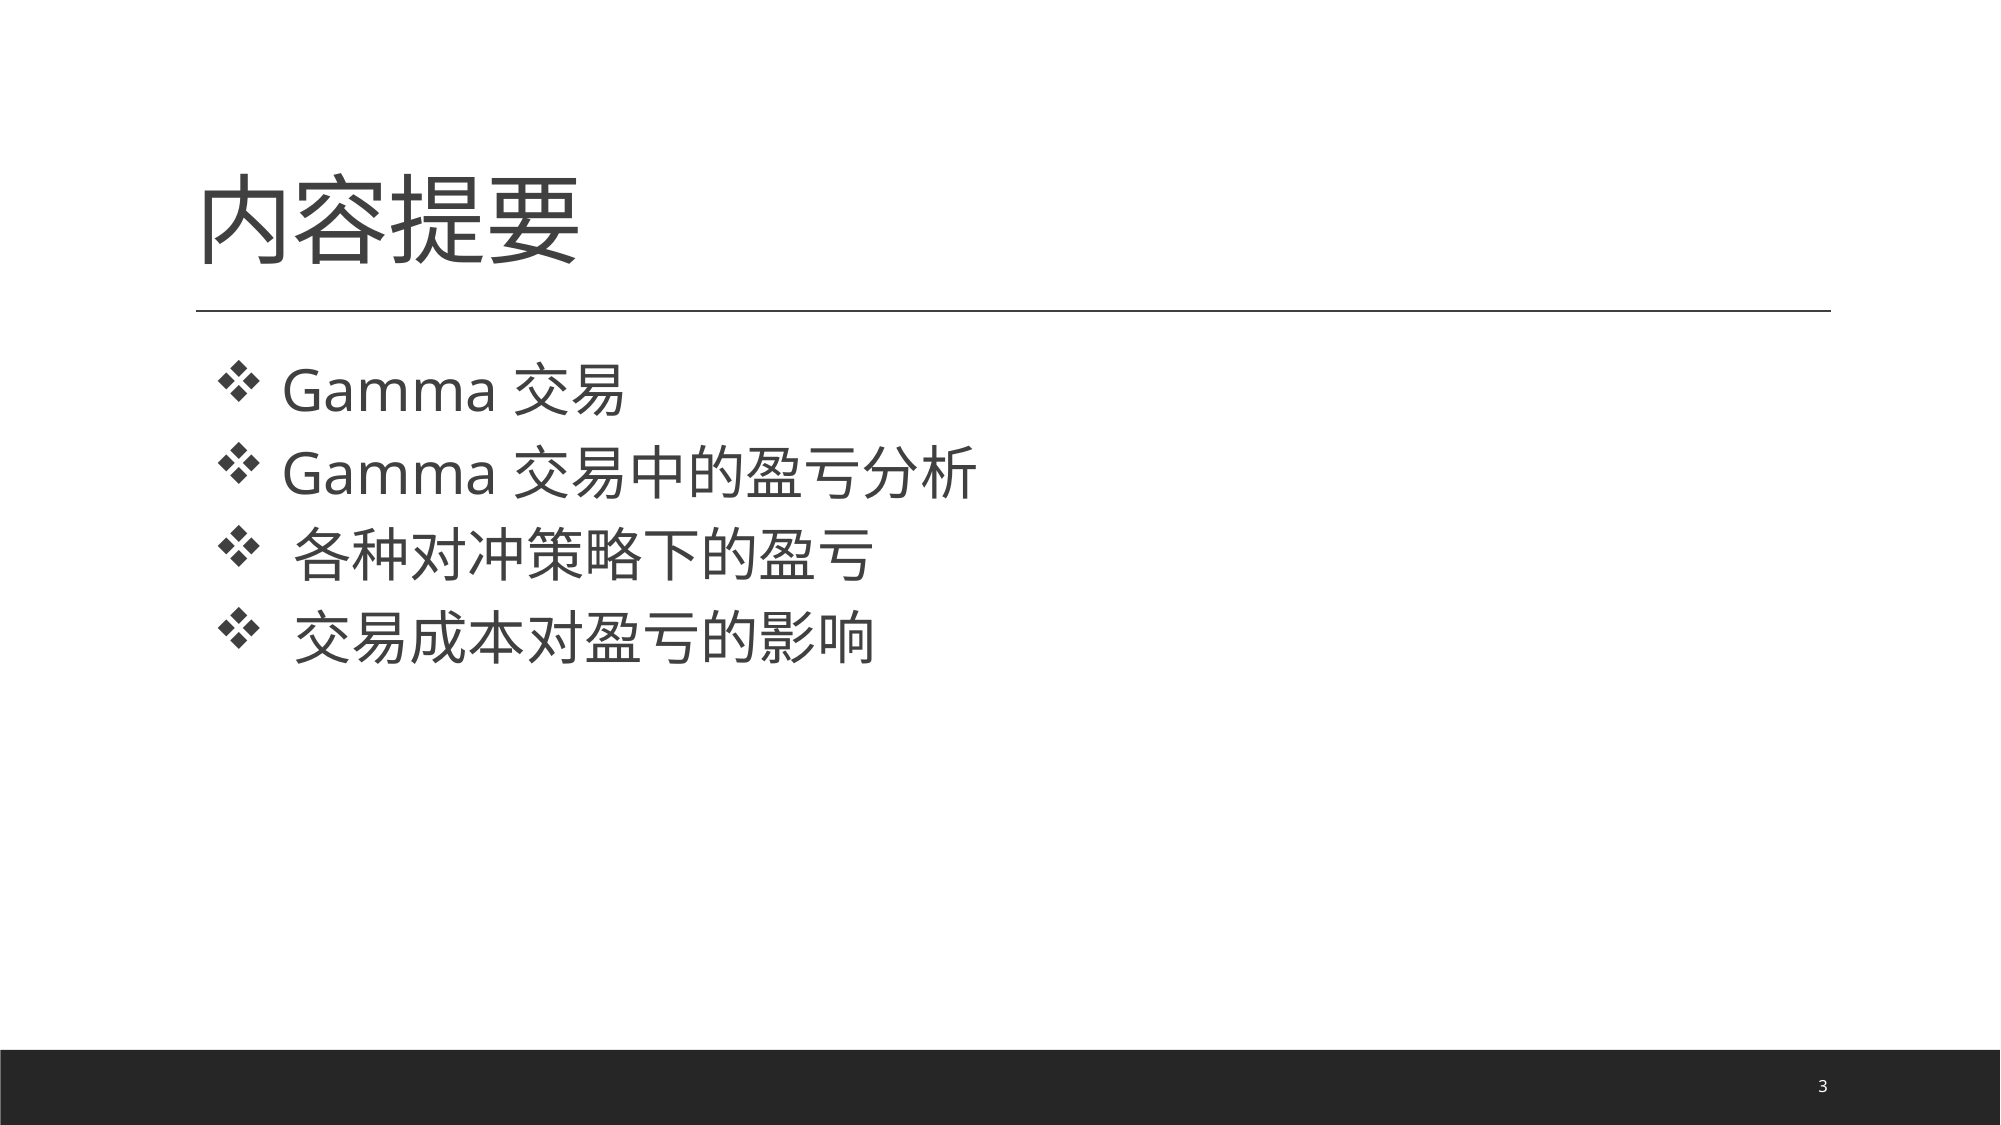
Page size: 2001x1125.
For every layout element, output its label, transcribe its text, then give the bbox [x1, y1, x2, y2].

list Gamma交易 Gamma交易中的盈亏分析 各种对冲策略下的盈亏 交易成本对盈亏的影响 [180, 345, 1830, 963]
title 内容提要 [180, 47, 1830, 285]
slide_number 3 [1803, 1057, 1932, 1118]
